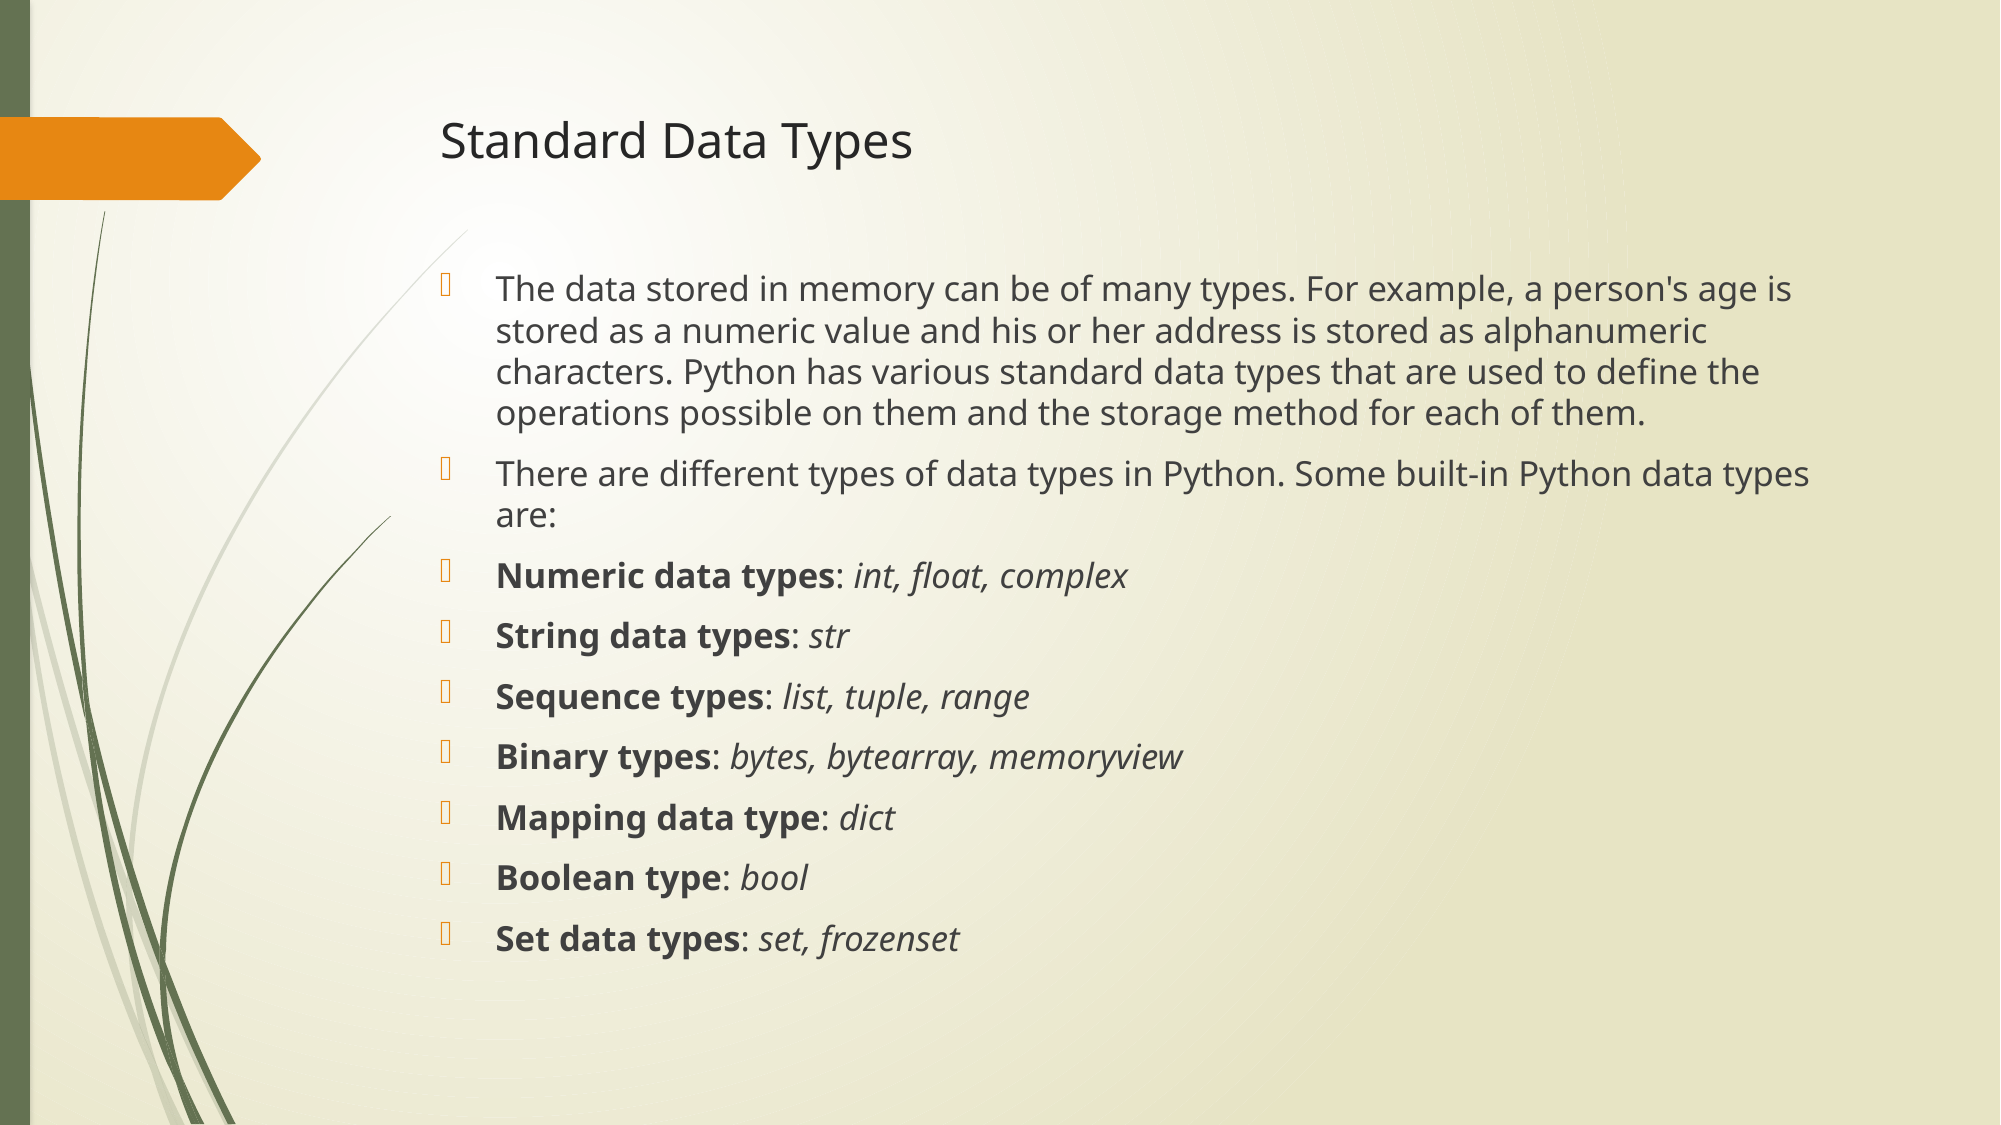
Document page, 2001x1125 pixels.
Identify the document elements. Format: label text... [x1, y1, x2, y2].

title Standard Data Types [425, 102, 1888, 235]
list The data stored in memory can be of many types. For example, a person's age is stored as a numeric value and his or her address is stored as alphanumeric characters. Python has various standard data types that are used to define the operations possible on them and the storage method for each of them. There are different types of data types in Python. Some built-in Python data types are: Numeric data types: int, float, complex String data types: str Sequence types: list, tuple, range Binary types: bytes, bytearray, memoryview Mapping data type: dict Boolean type: bool Set data types: set, frozenset [424, 259, 1888, 970]
